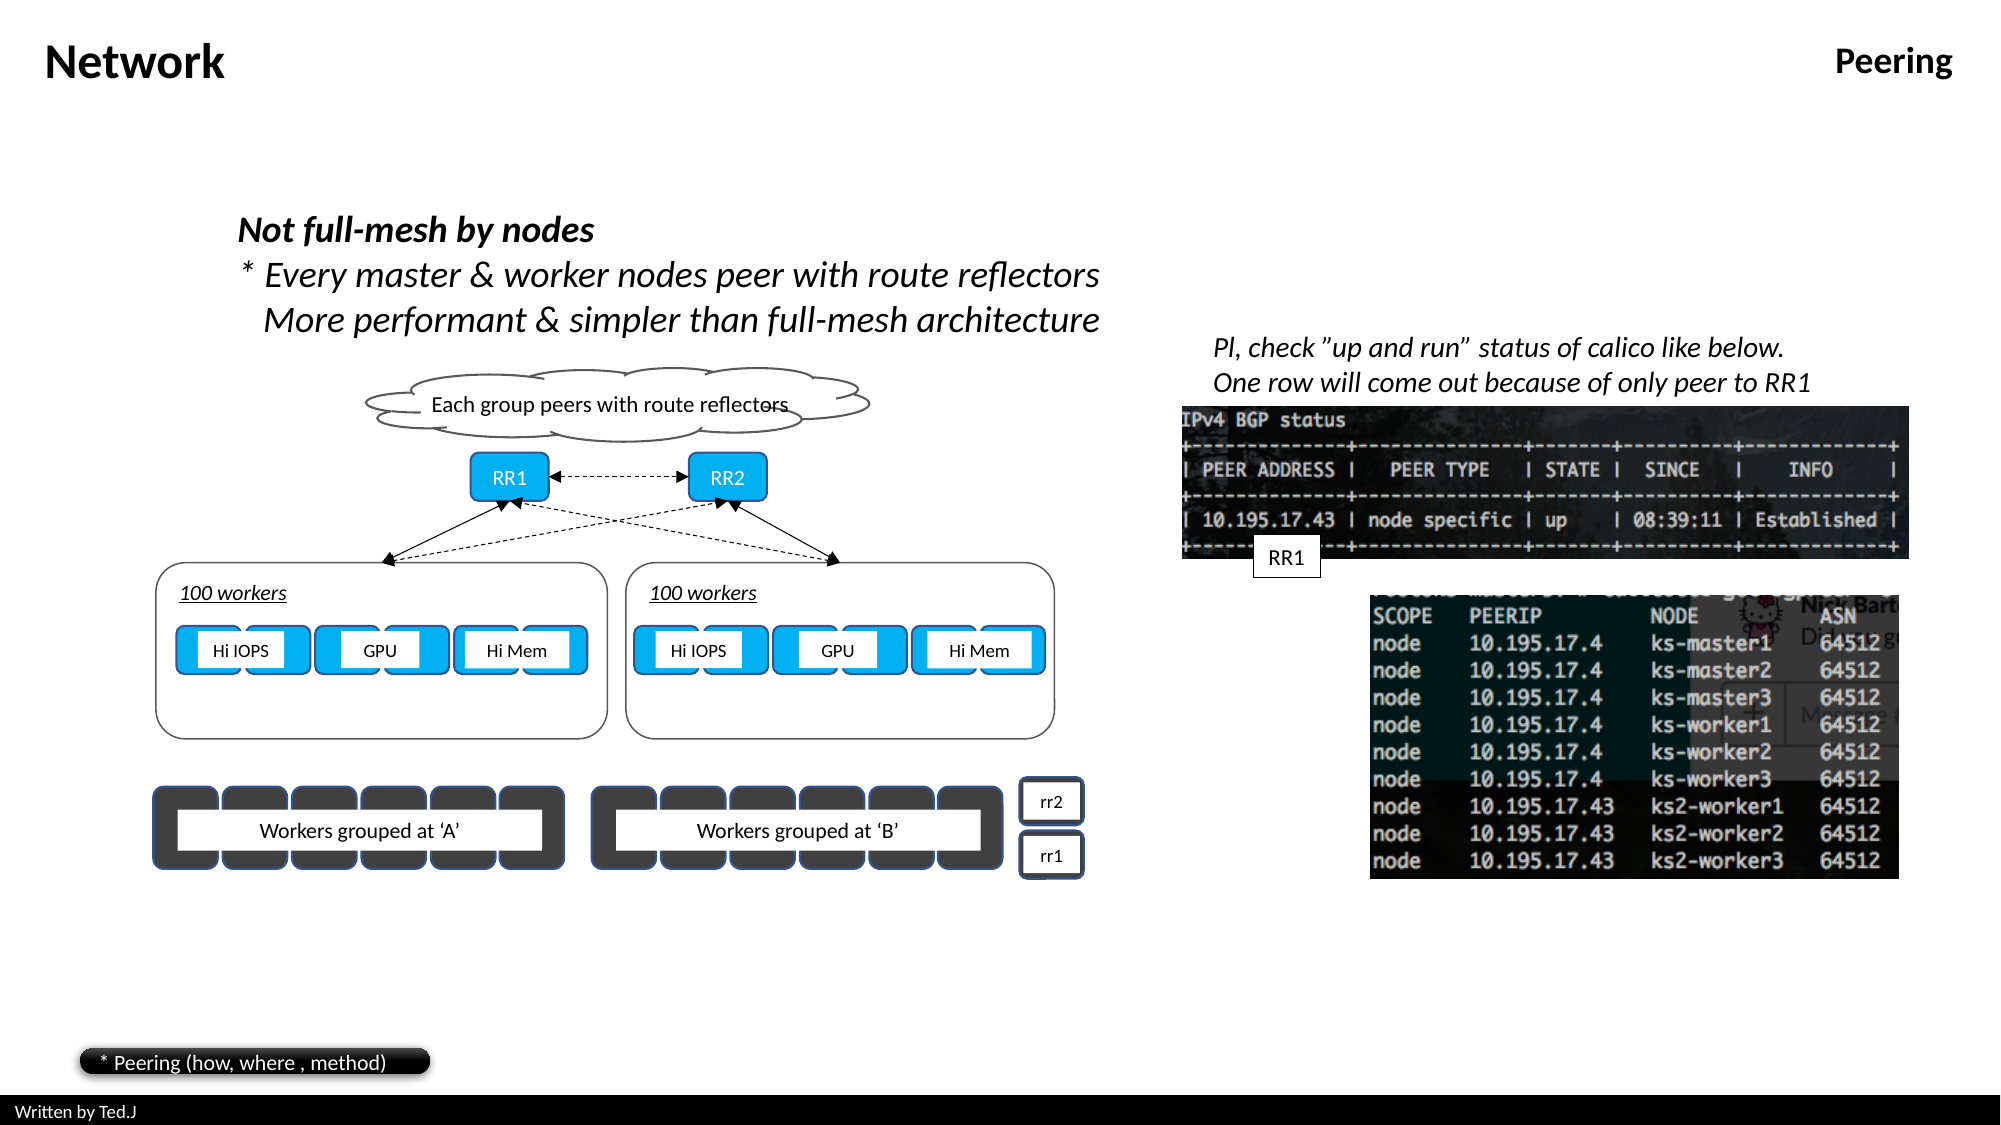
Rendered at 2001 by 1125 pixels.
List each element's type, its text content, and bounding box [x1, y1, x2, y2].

text_box Each group peers with route reflectors [416, 382, 805, 425]
text_box [419, 366, 871, 421]
text_box [498, 785, 566, 870]
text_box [727, 500, 841, 563]
picture [1370, 595, 1899, 879]
text_box [729, 851, 796, 870]
text_box [868, 851, 935, 870]
text_box [221, 851, 289, 870]
text_box rr2 [1023, 782, 1080, 820]
text_box [290, 851, 358, 870]
text_box [729, 785, 796, 809]
text_box [360, 785, 428, 809]
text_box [381, 500, 509, 563]
text_box 100 workers [624, 561, 1056, 740]
text_box rr1 [1023, 835, 1080, 874]
text_box Workers grouped at ‘B’ [616, 809, 981, 851]
text_box RR1 [1253, 559, 1321, 578]
text_box [429, 851, 497, 870]
text_box [364, 383, 798, 443]
text_box Peering [1820, 29, 1968, 89]
text_box [1018, 829, 1085, 880]
text_box * Peering (how, where , method) [80, 1048, 431, 1075]
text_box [509, 500, 727, 563]
text_box RR1 [469, 451, 550, 500]
text_box Network [29, 21, 1969, 97]
text_box RR2 [687, 451, 768, 500]
text_box [360, 851, 428, 870]
text_box [429, 785, 497, 809]
text_box Workers grouped at ‘A’ [177, 809, 543, 851]
text_box [221, 785, 289, 809]
text_box [798, 785, 866, 809]
text_box [152, 785, 219, 870]
text_box [290, 785, 358, 809]
picture [1182, 406, 1909, 559]
text_box [798, 851, 866, 870]
text_box [659, 851, 727, 870]
text_box [590, 785, 658, 870]
text_box [936, 785, 1004, 870]
text_box Pl, check ”up and run” status of calico like below. One row will come out because of only peer to RR1 [1198, 320, 1827, 406]
text_box [1018, 776, 1085, 827]
text_box Not full-mesh by nodes * Every master & worker nodes peer with route reflectors More performant & simpler than full-mesh architecture [222, 197, 1116, 347]
text_box [659, 785, 727, 809]
text_box 100 workers [154, 561, 609, 740]
text_box [868, 785, 935, 809]
